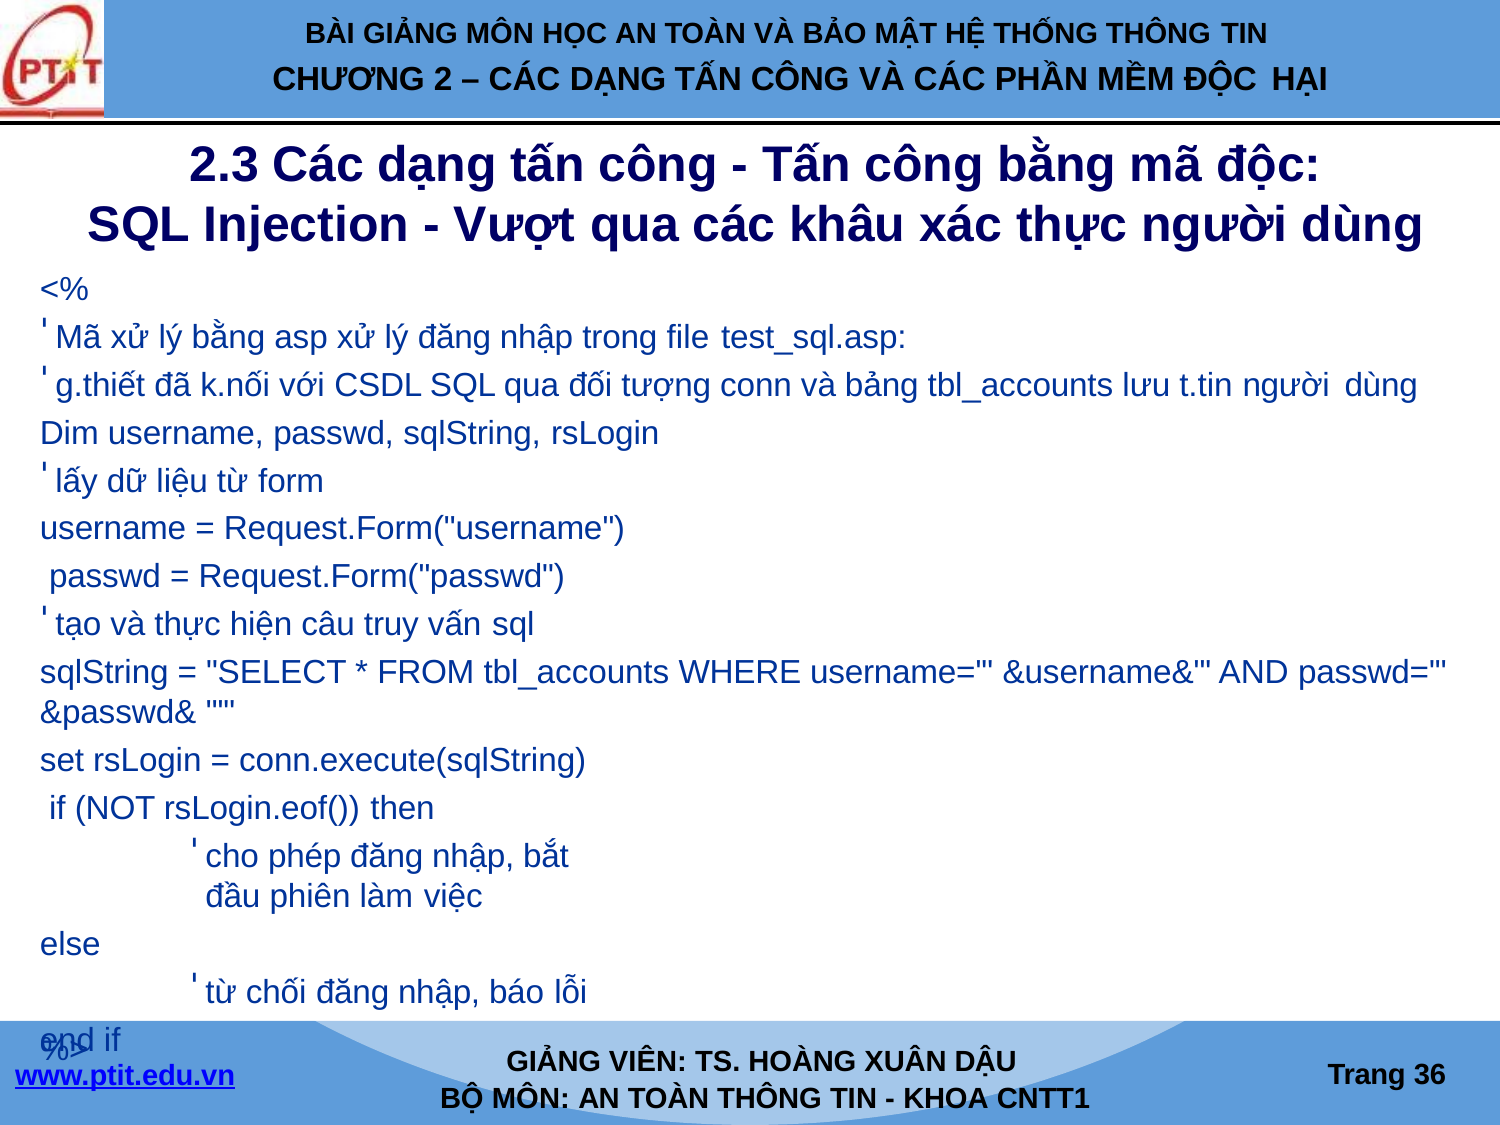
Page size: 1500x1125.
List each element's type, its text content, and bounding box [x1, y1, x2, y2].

text_box GIẢNG VIÊN: TS. HOÀNG XUÂN DẬU [504, 1058, 1022, 1077]
text_box BÀI GIẢNG MÔN HỌC AN TOÀN VÀ BẢO MẬT HỆ THỐNG THÔNG TIN [302, 11, 1273, 49]
text_box %> [37, 1025, 91, 1068]
text_box www.ptit.edu.vn [12, 1056, 240, 1092]
text_box 2.3 Các dạng tấn công - Tấn công bằng mã độc: SQL Injection - Vượt qua các khâu xác thực người dùng <% Mã xử lý bằng asp xử lý đăng nhập trong file test_sql.asp: g.thiết đã k.nối với CSDL SQL qua đối tượng conn và bảng tbl_accounts lưu t.tin người dùng Dim username, passwd, sqlString, rsLogin lấy dữ liệu từ form username = Request.Form("username") passwd = Request.Form("passwd") tạo và thực hiện câu truy vấn sql sqlString = "SELECT * FROM tbl_accounts WHERE username='" &username&"' AND passwd='" &passwd& "'" set rsLogin = conn.execute(sqlString) if (NOT rsLogin.eof()) then cho phép đăng nhập, bắt đầu phiên làm việc else từ chối đăng nhập, báo lỗi end if [37, 129, 1464, 1058]
title CHƯƠNG 2 – CÁC DẠNG TẤN CÔNG VÀ CÁC PHẦN MỀM ĐỘC HẠI [164, 54, 1336, 129]
text_box BỘ MÔN: AN TOÀN THÔNG TIN - KHOA CNTT1 [437, 1080, 1093, 1115]
text_box Trang 36 [1325, 1058, 1450, 1091]
picture [0, 0, 104, 119]
